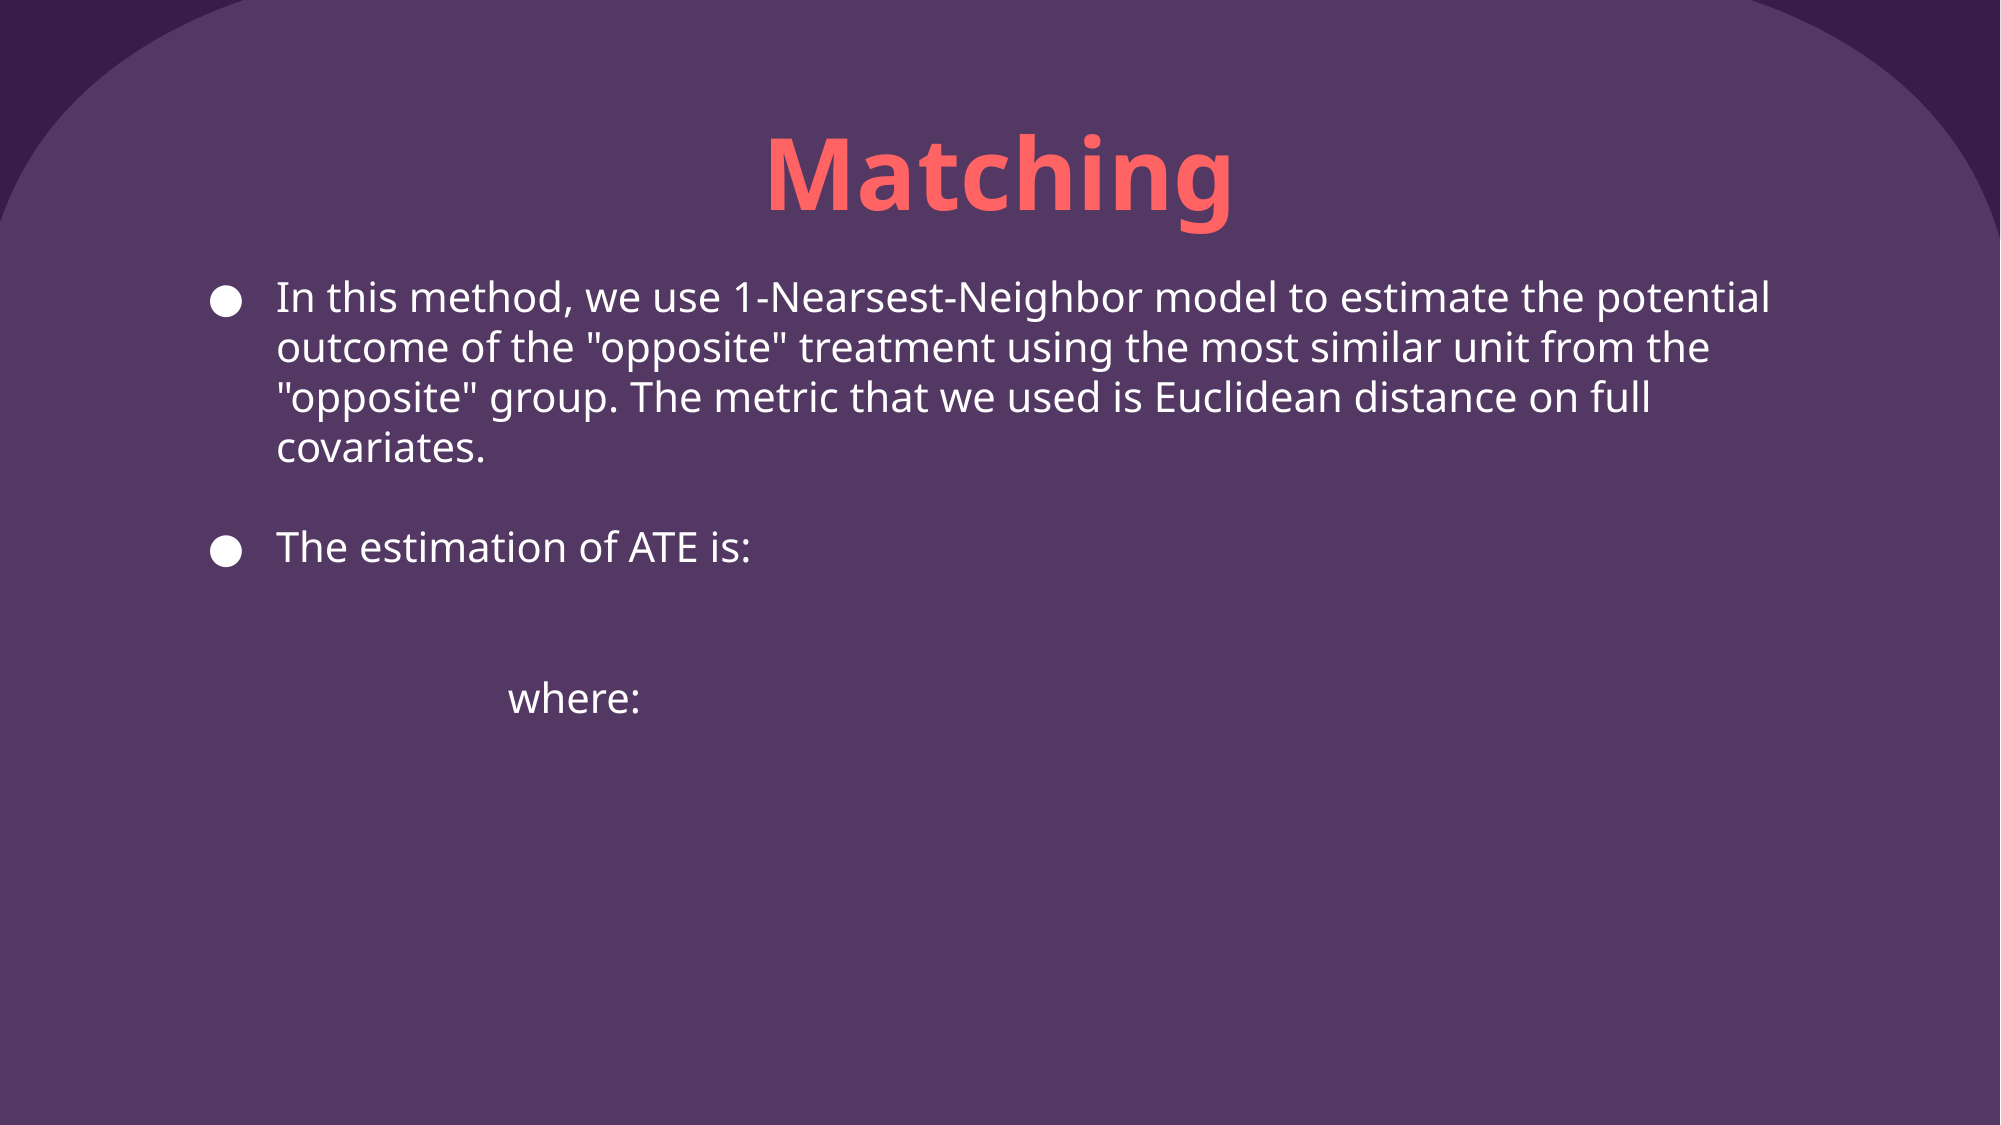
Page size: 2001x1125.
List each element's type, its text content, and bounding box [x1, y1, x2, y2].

title Matching [156, 117, 1844, 223]
